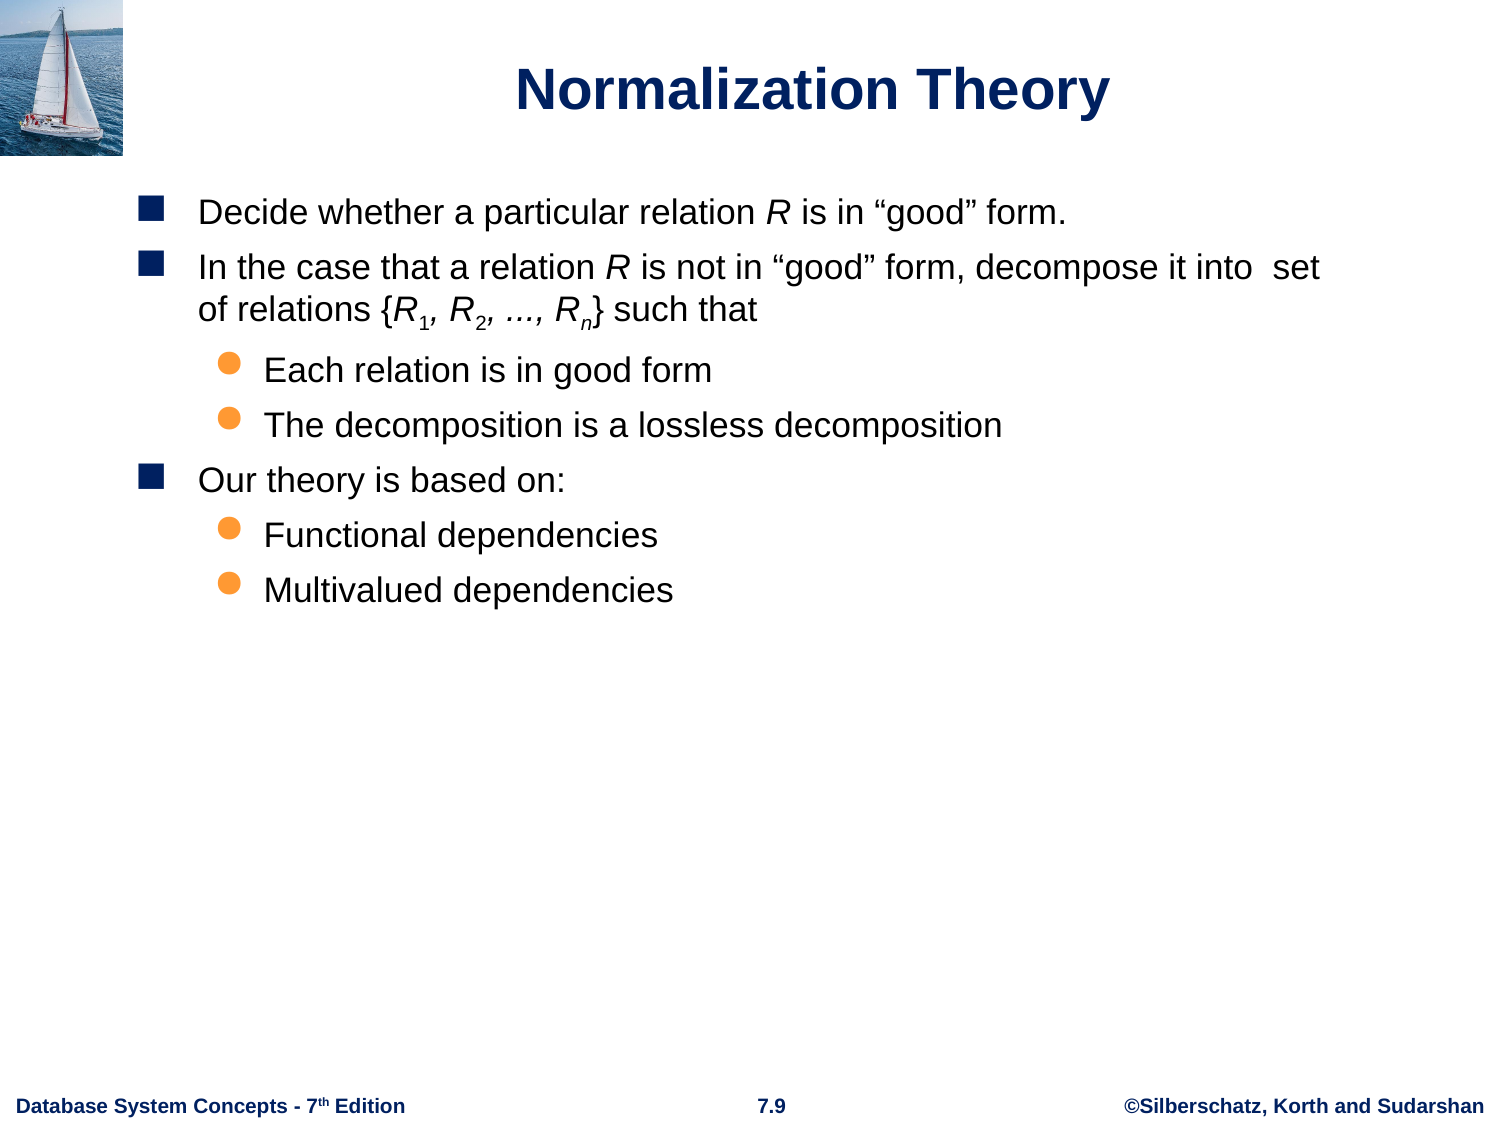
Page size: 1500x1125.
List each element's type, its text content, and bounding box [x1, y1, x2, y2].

list Decide whether a particular relation R is in “good” form. In the case that a relation R is not in “good” form, decompose it into set of relations {R1, R2, ..., Rn} such that Each relation is in good form The decomposition is a lossless decomposition Our theory is based on: Functional dependencies Multivalued dependencies [126, 181, 1364, 694]
title Normalization Theory [126, 30, 1500, 129]
picture [0, 0, 123, 156]
